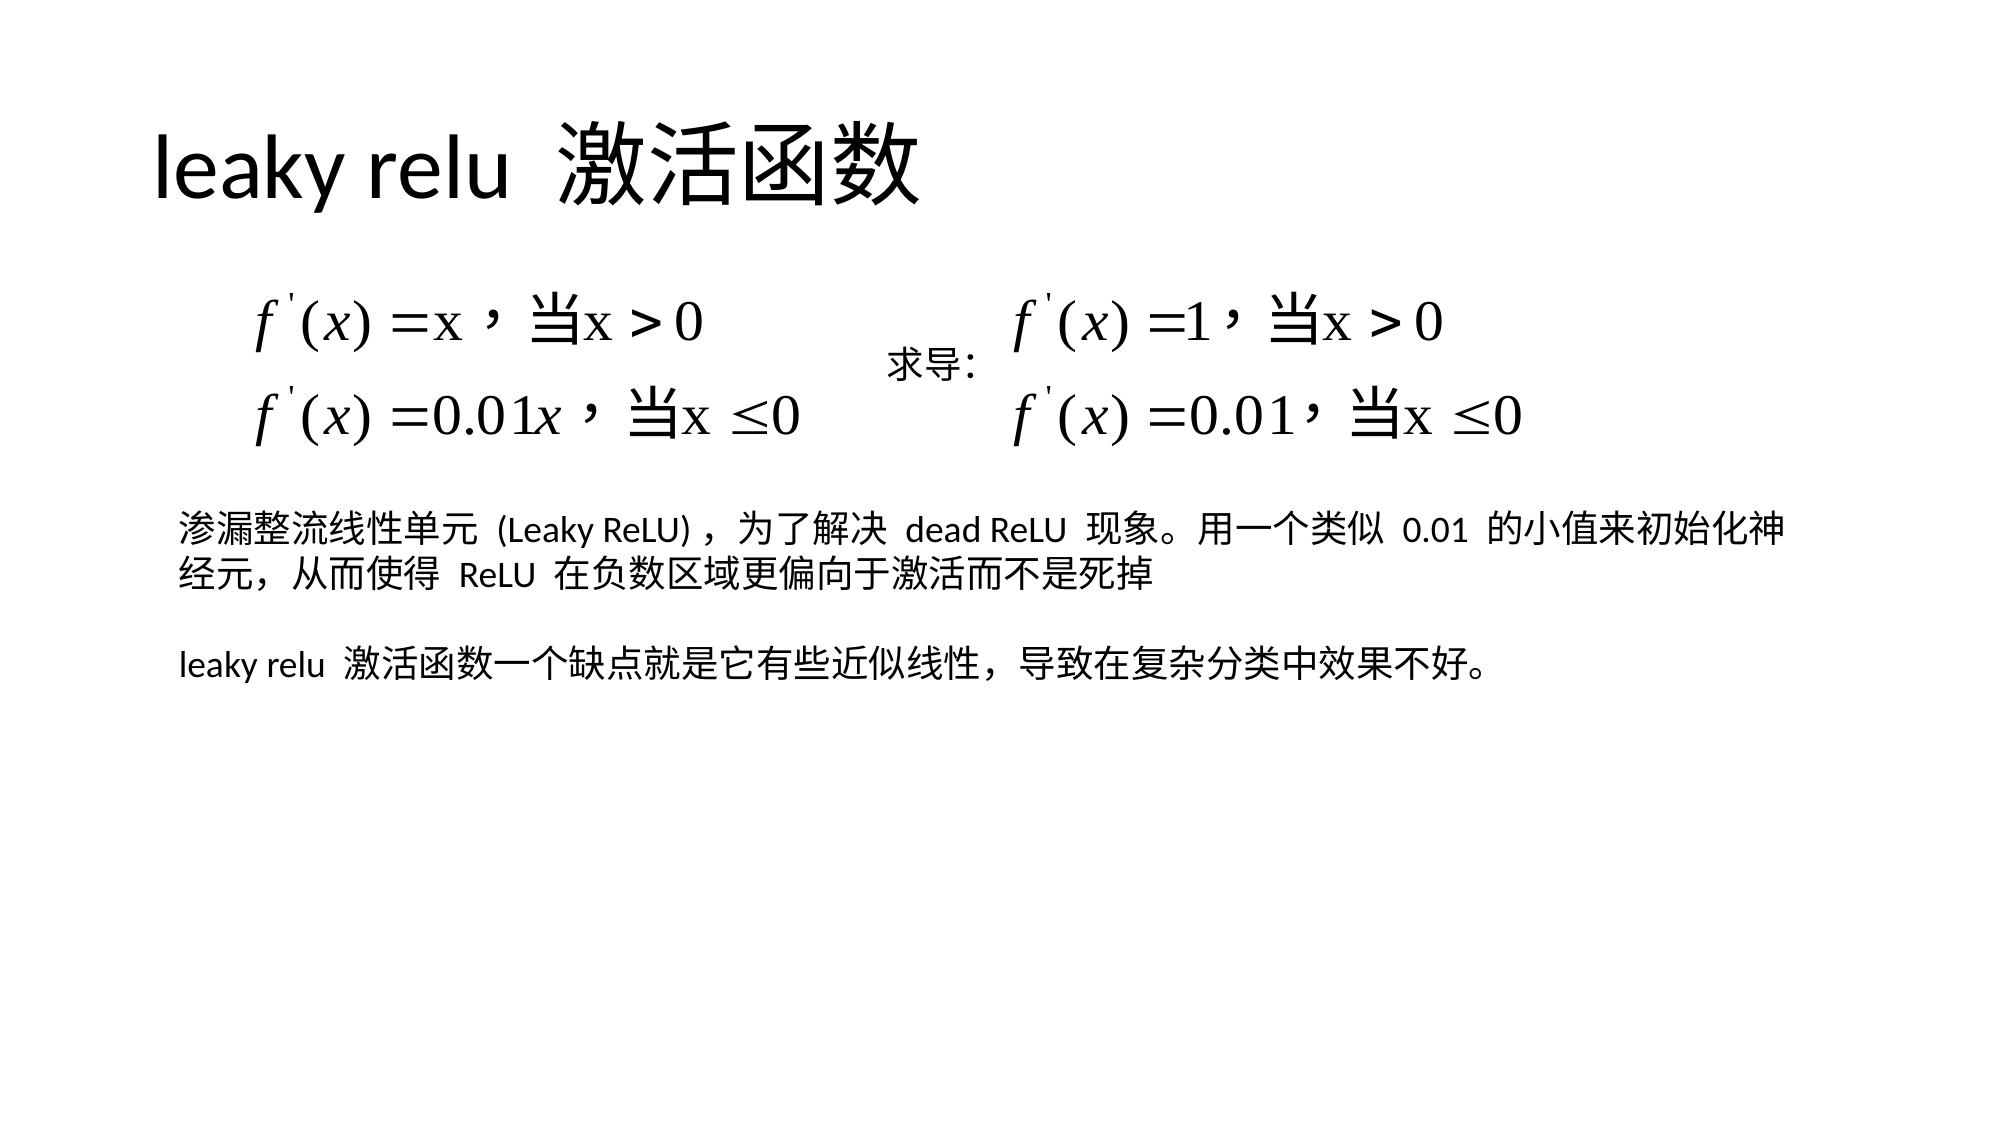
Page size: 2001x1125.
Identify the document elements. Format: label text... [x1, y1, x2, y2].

text_box 求导： [872, 333, 992, 394]
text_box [992, 276, 1536, 460]
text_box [235, 276, 814, 460]
title leaky relu 激活函数 [137, 59, 1863, 278]
text_box 渗漏整流线性单元 (Leaky ReLU)，为了解决 dead ReLU 现象。用一个类似 0.01 的小值来初始化神 经元，从而使得 ReLU 在负数区域更偏向于激活而不是死掉 leaky relu 激活函数一个缺点就是它有些近似线性，导致在复杂分类中效果不好。 [164, 497, 1929, 693]
